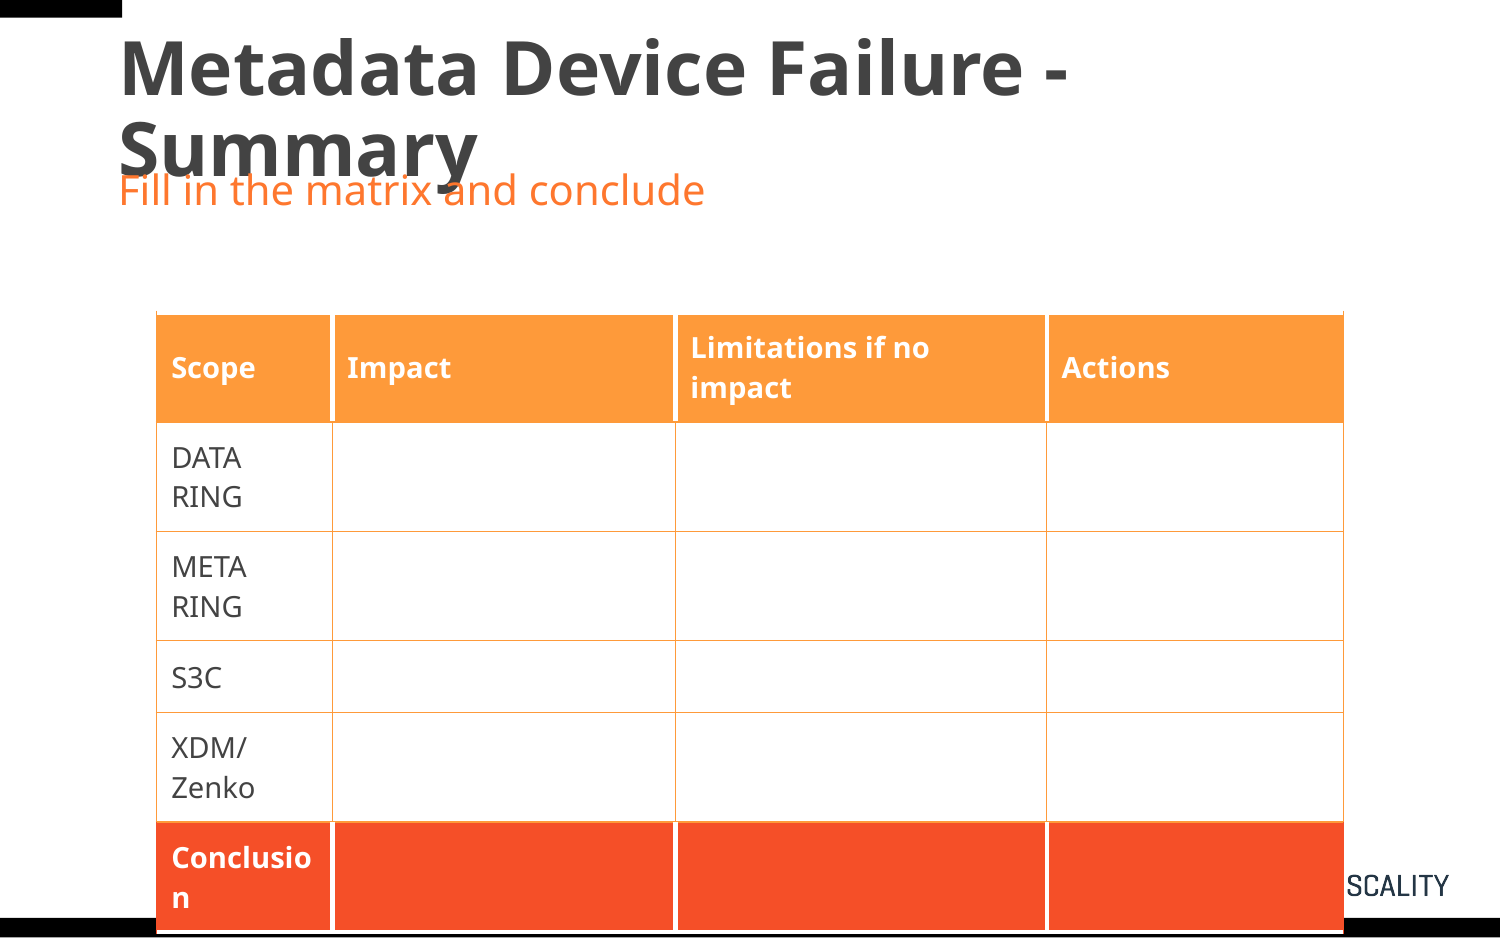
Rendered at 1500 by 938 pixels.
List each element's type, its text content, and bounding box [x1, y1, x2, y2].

picture [1344, 864, 1450, 906]
table_header Scope [157, 315, 330, 421]
table_cell DATA RING [157, 423, 332, 531]
table_header Actions [1049, 315, 1343, 421]
table_cell [678, 823, 1045, 930]
table_cell [1047, 532, 1343, 640]
text_box Metadata Device Failure - Summary [103, 21, 1397, 159]
table_cell [333, 423, 675, 531]
table_cell XDM/Zenko [157, 713, 332, 821]
list Fill in the matrix and conclude [103, 159, 1397, 219]
table_cell [335, 823, 673, 930]
table_cell [333, 532, 675, 640]
table_cell [676, 713, 1046, 821]
table_cell Conclusion [157, 823, 330, 930]
table_header Limitations if no impact [678, 315, 1045, 421]
table_cell [333, 641, 675, 712]
table_cell [1049, 824, 1343, 930]
table_cell META RING [157, 532, 332, 640]
table_header Impact [335, 315, 673, 421]
table_cell S3C [157, 641, 332, 712]
table_cell [333, 713, 675, 821]
table_cell [676, 641, 1046, 712]
table_cell [1047, 713, 1343, 821]
table_cell [676, 423, 1046, 531]
table_cell [1047, 423, 1343, 531]
table_cell [676, 532, 1046, 640]
table_cell [1047, 641, 1343, 712]
